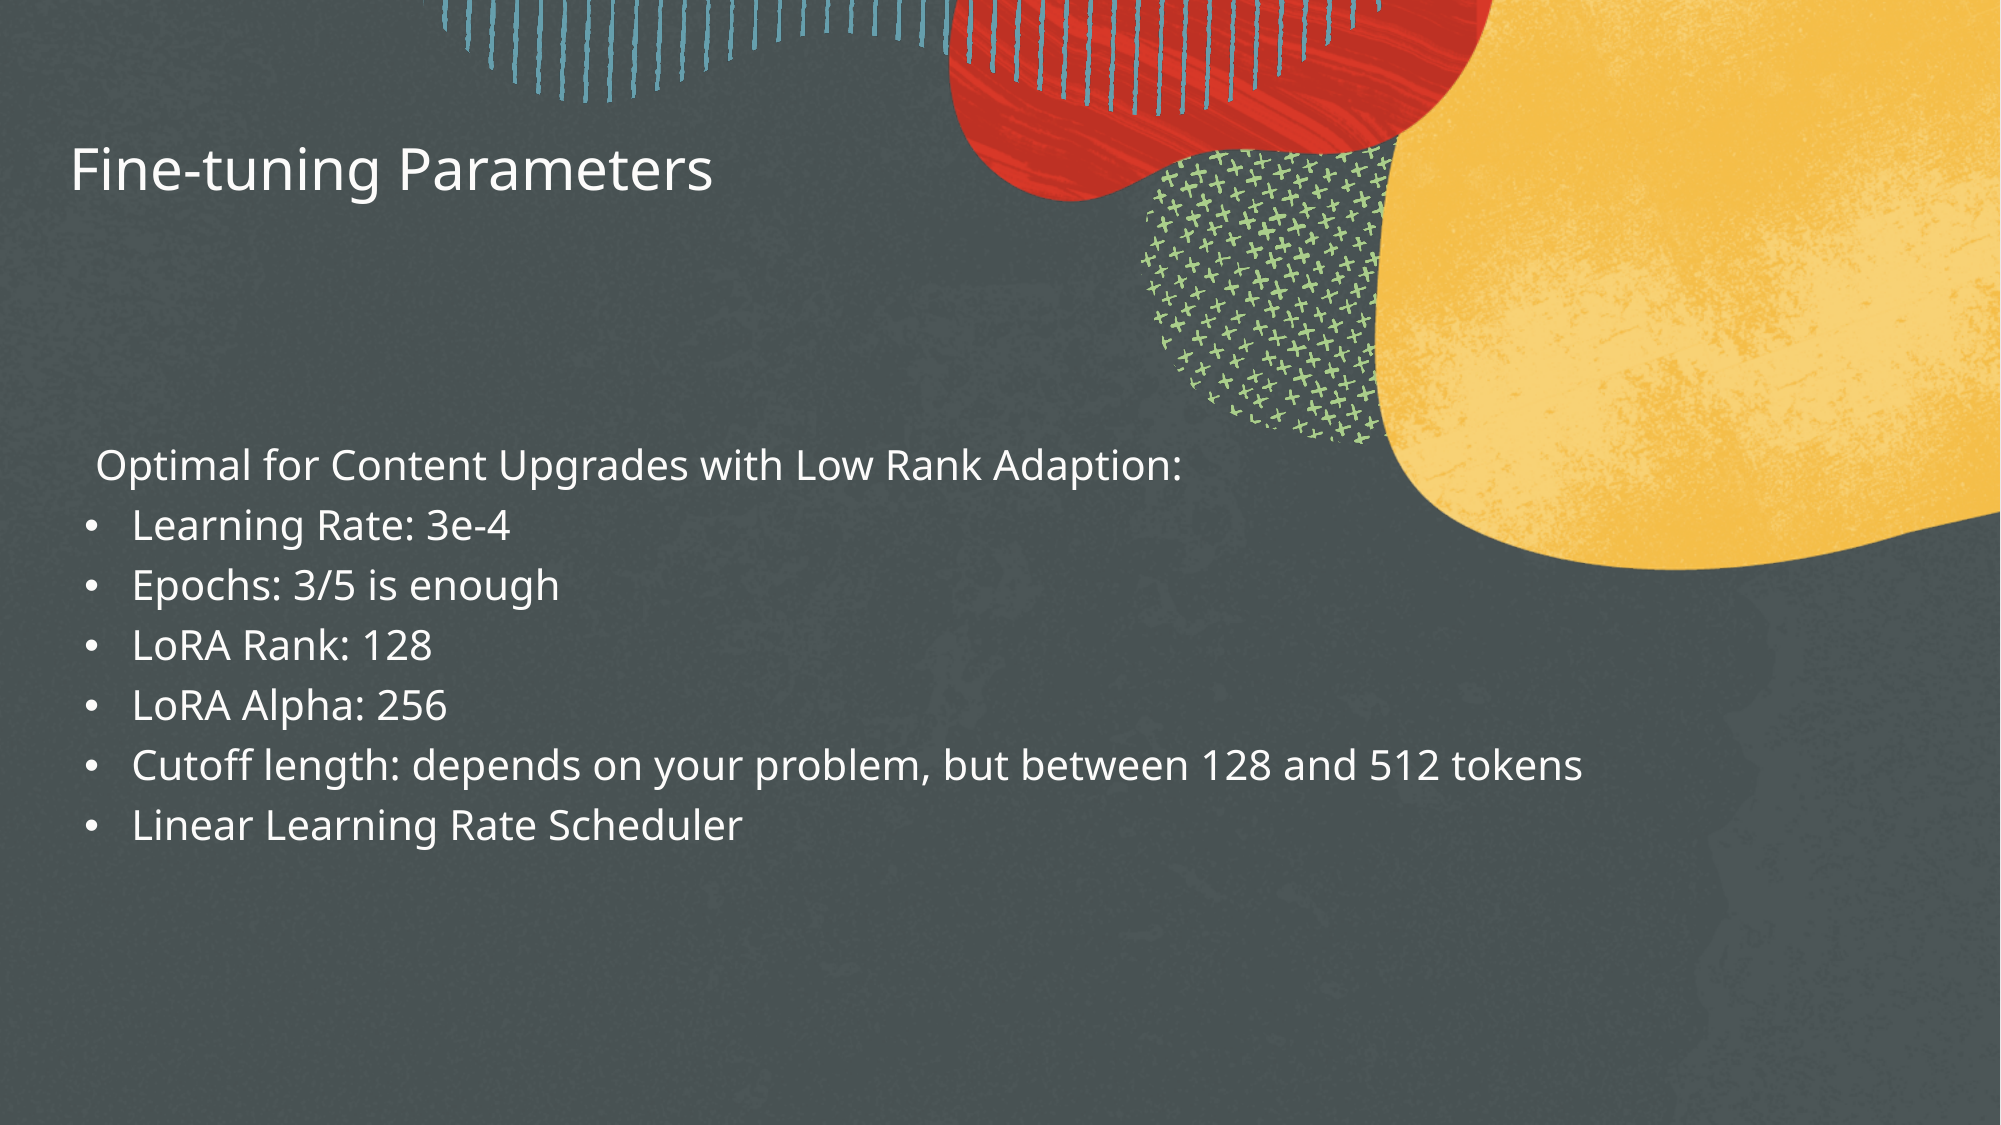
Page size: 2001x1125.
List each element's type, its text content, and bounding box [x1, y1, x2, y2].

title Fine-tuning Parameters [69, 102, 1821, 238]
picture [0, 0, 2001, 1125]
text_box Optimal for Content Upgrades with Low Rank Adaption: Learning Rate: 3e-4 Epochs: 3/5 is enough LoRA Rank: 128 LoRA Alpha: 256 Cutoff length: depends on your problem, but between 128 and 512 tokens Linear Learning Rate Scheduler [69, 435, 1790, 1023]
